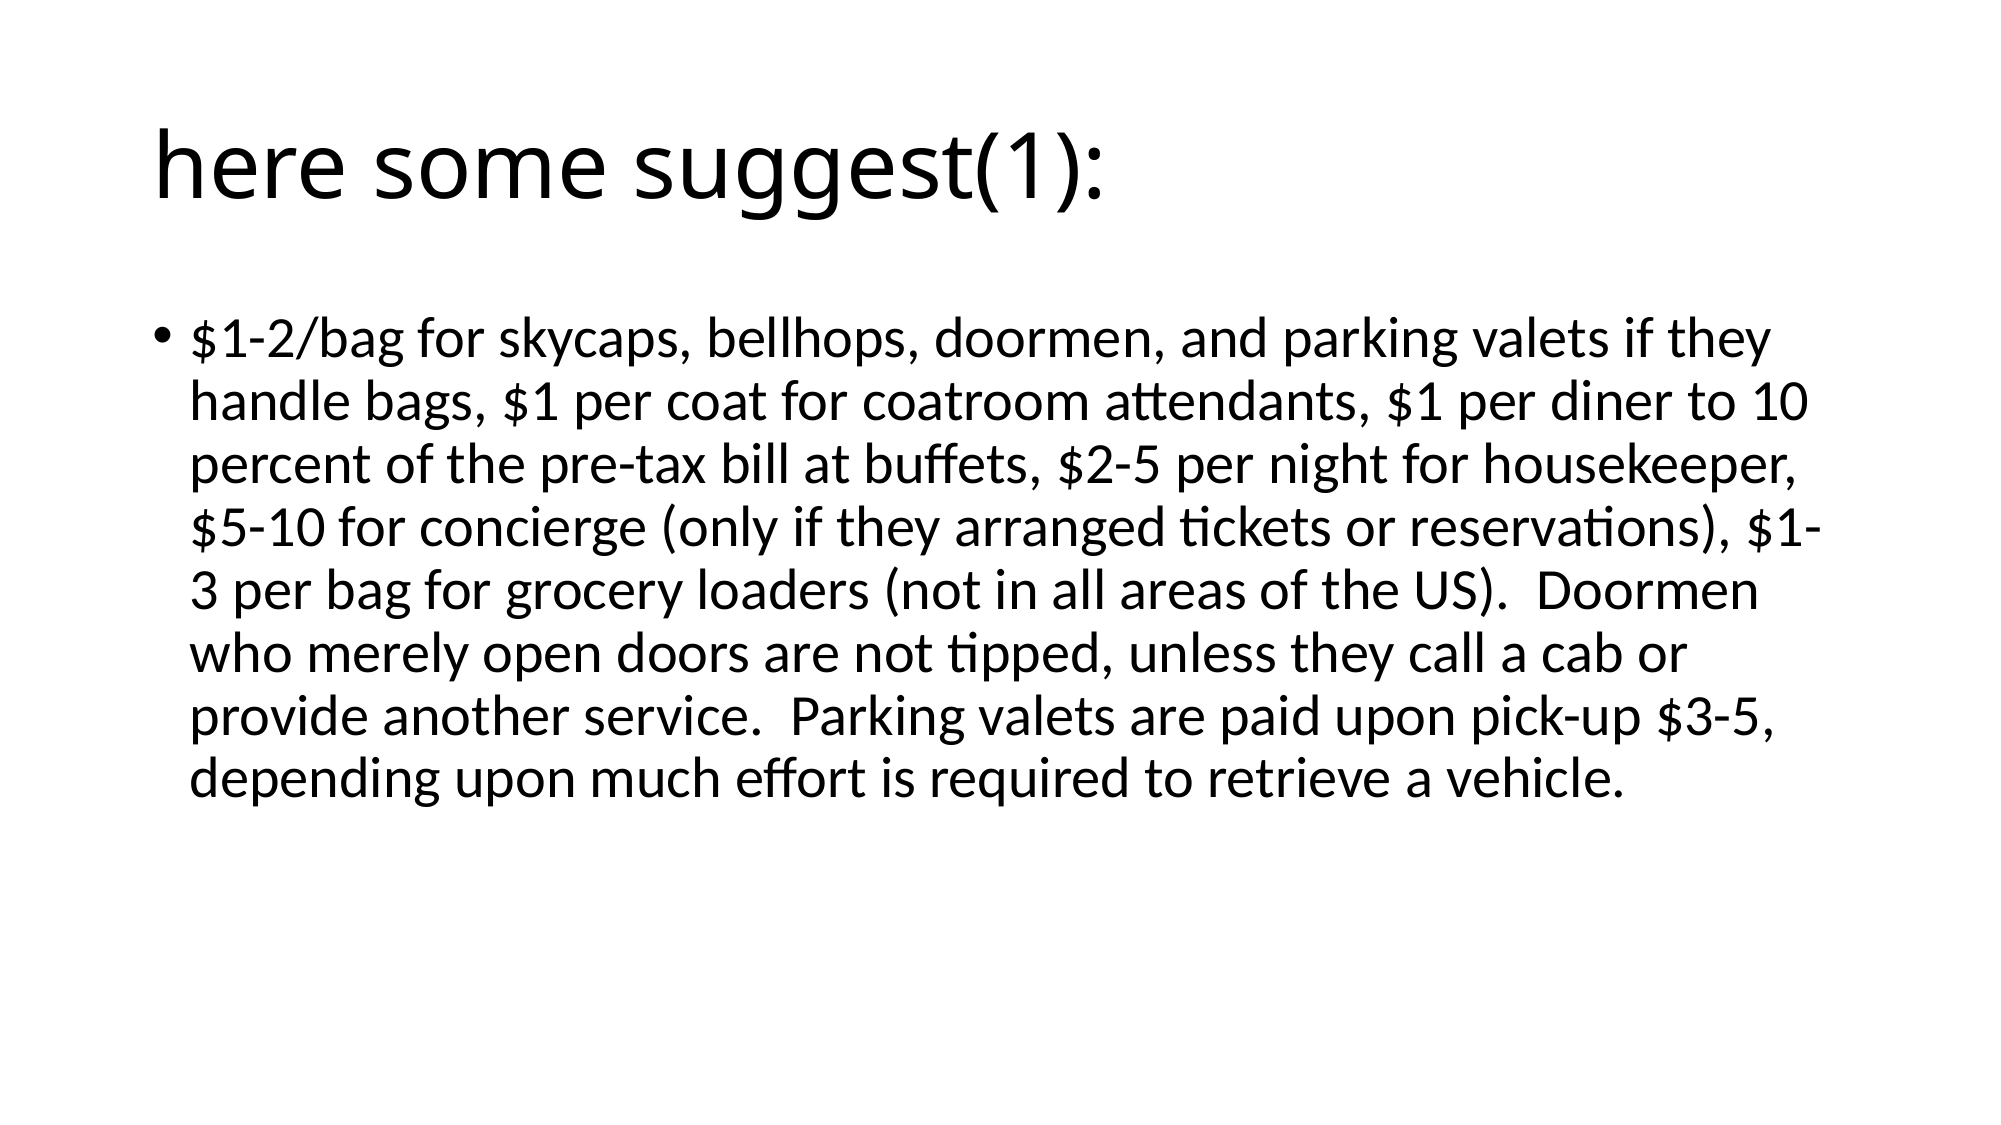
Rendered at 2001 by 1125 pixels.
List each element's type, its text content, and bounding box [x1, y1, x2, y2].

list $1-2/bag for skycaps, bellhops, doormen, and parking valets if they handle bags, $1 per coat for coatroom attendants, $1 per diner to 10 percent of the pre-tax bill at buffets, $2-5 per night for housekeeper, $5-10 for concierge (only if they arranged tickets or reservations), $1-3 per bag for grocery loaders (not in all areas of the US). Doormen who merely open doors are not tipped, unless they call a cab or provide another service. Parking valets are paid upon pick-up $3-5, depending upon much effort is required to retrieve a vehicle. [137, 299, 1863, 1014]
title here some suggest(1): [137, 59, 1863, 278]
